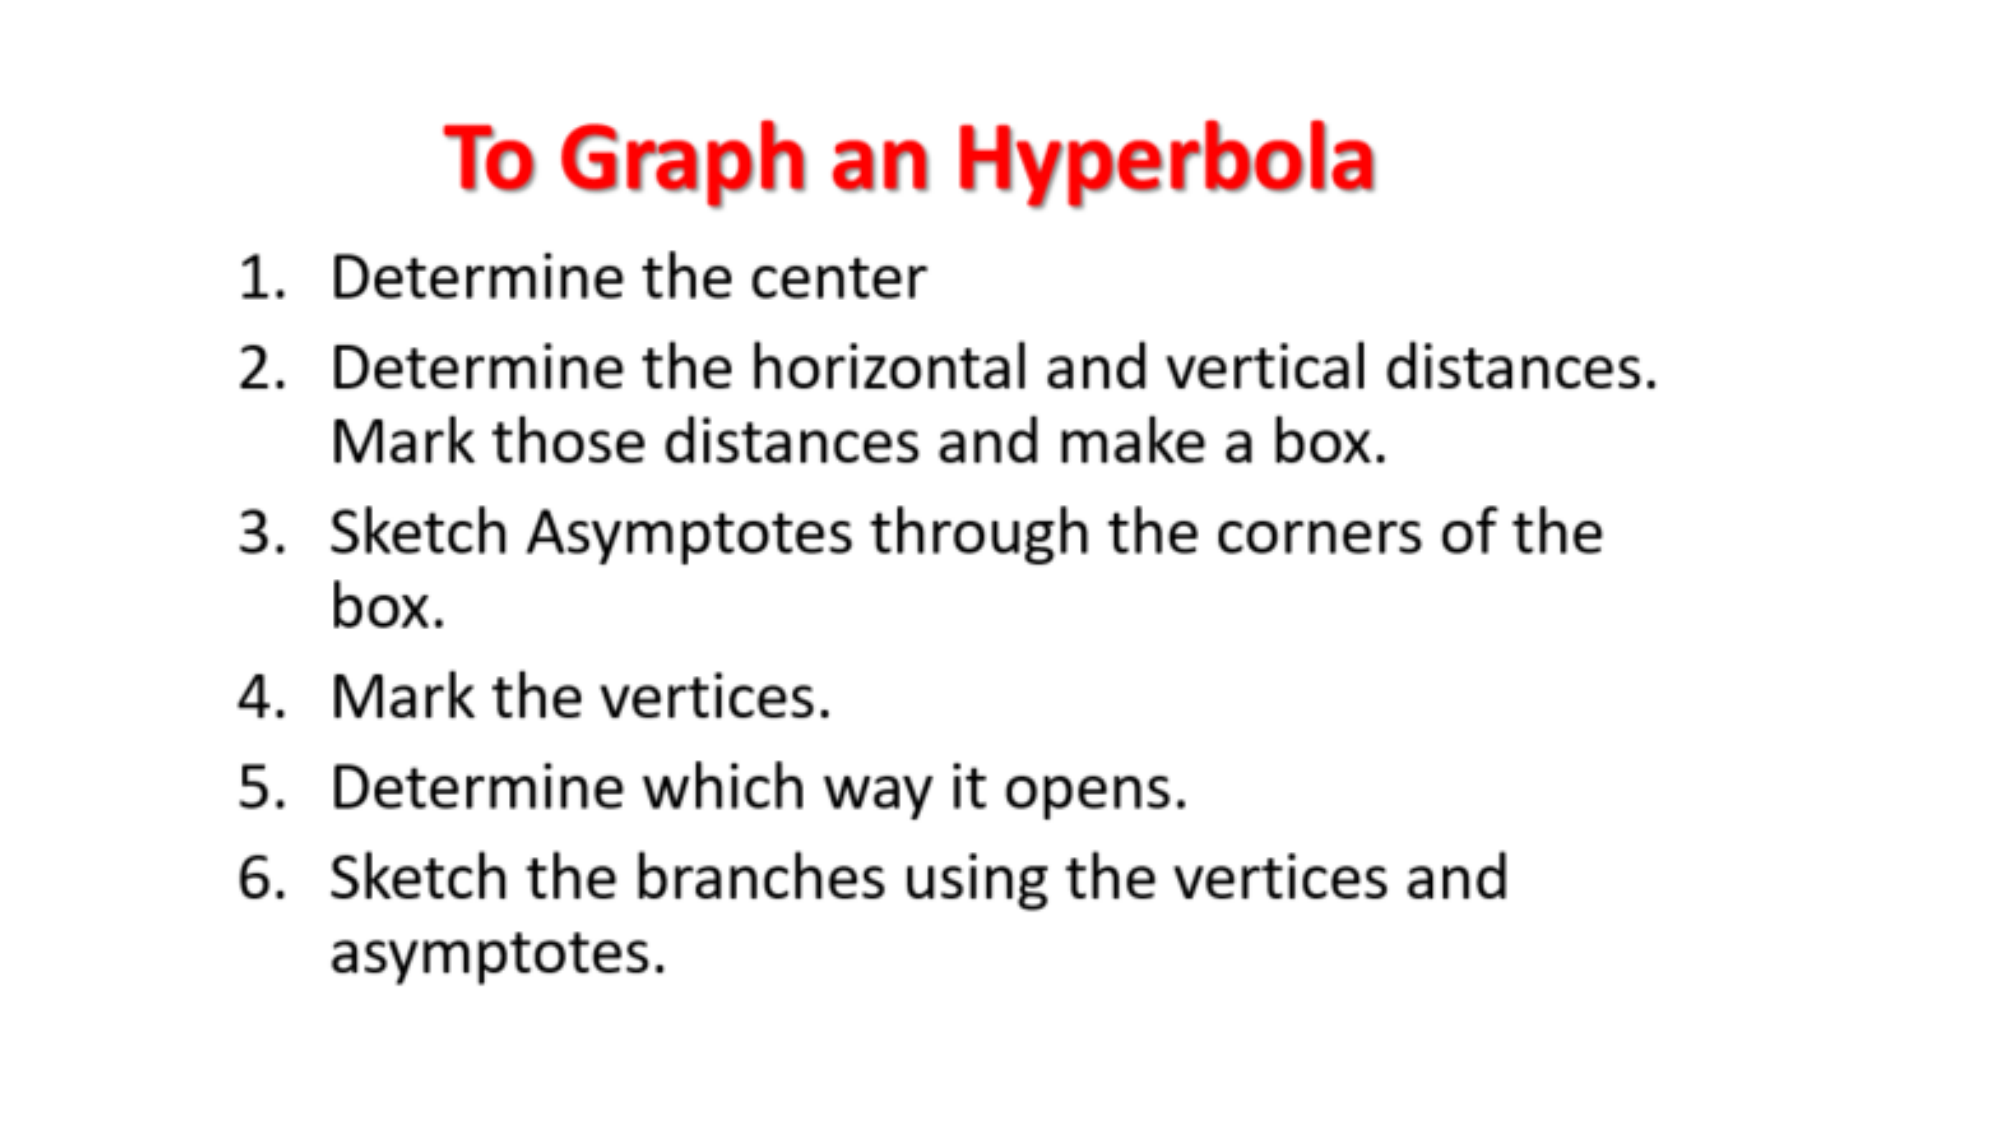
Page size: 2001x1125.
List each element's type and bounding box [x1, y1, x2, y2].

picture [202, 112, 1686, 999]
